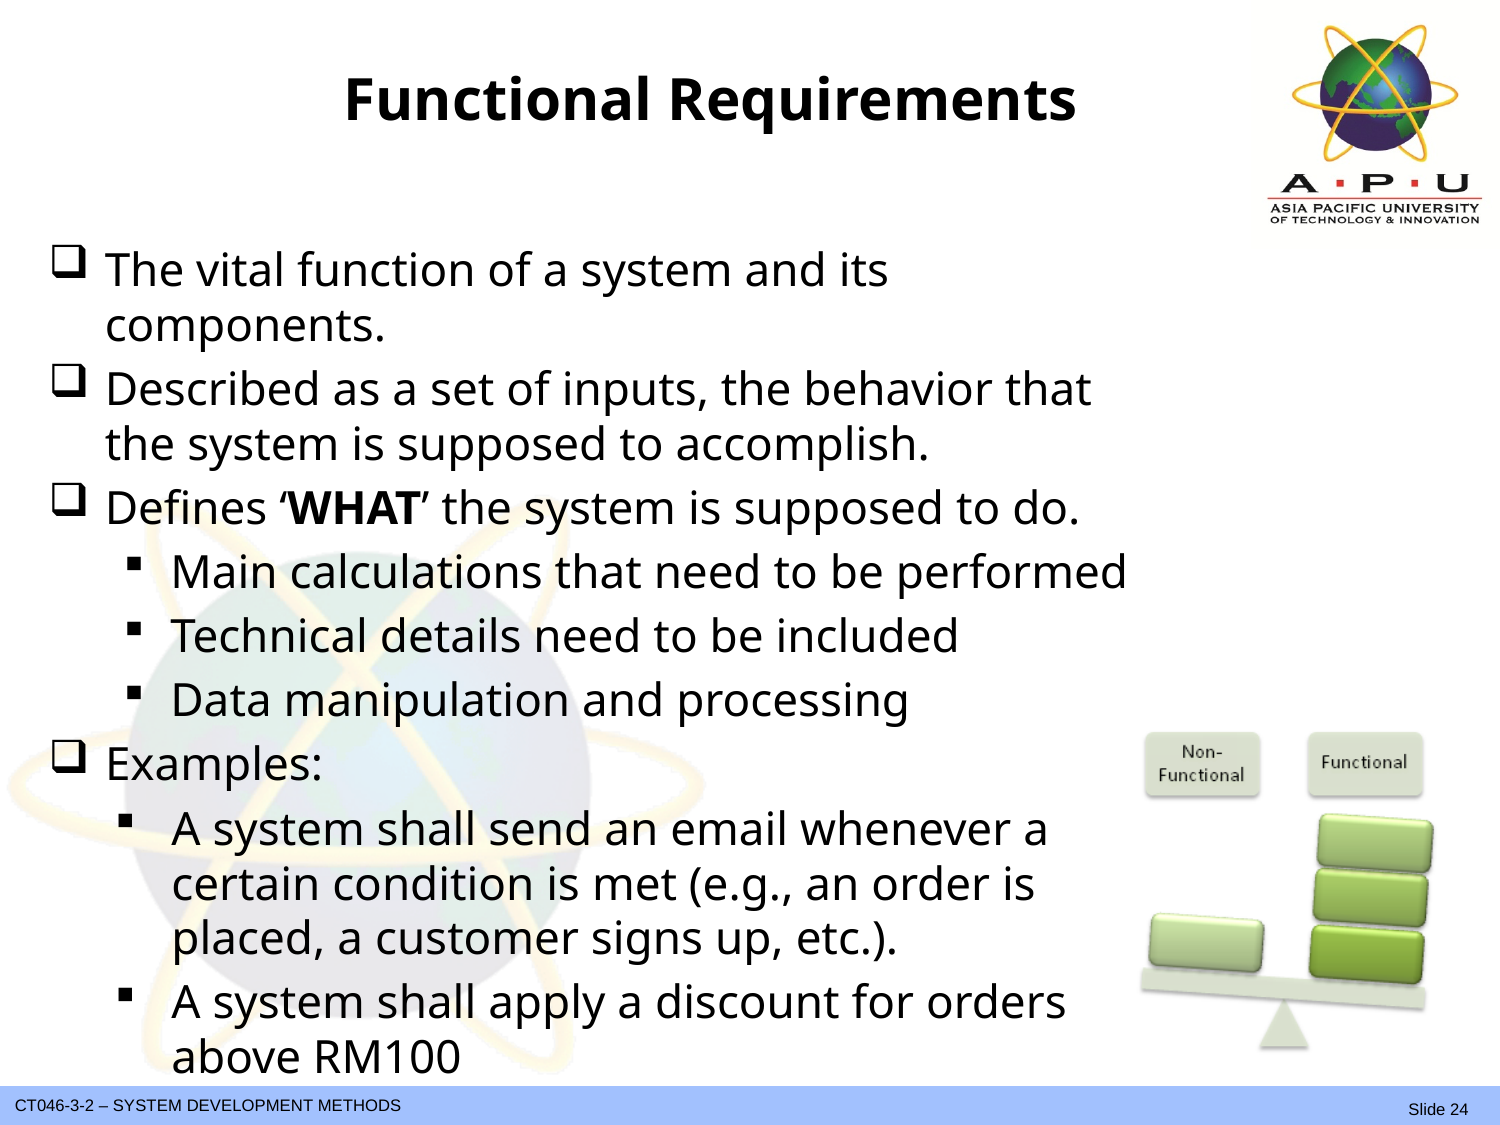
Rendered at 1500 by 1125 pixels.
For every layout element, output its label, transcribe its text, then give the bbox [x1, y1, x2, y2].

picture [1251, 0, 1500, 249]
picture [1076, 704, 1500, 1080]
list The vital function of a system and its components. Described as a set of inputs, the behavior that the system is supposed to accomplish. Defines ‘WHAT’ the system is supposed to do. Main calculations that need to be performed Technical details need to be included Data manipulation and processing Examples: A system shall send an email whenever a certain condition is met (e.g., an order is placed, a customer signs up, etc.). A system shall apply a discount for orders above RM100 [33, 232, 1152, 1038]
title Functional Requirements [132, 3, 1289, 192]
